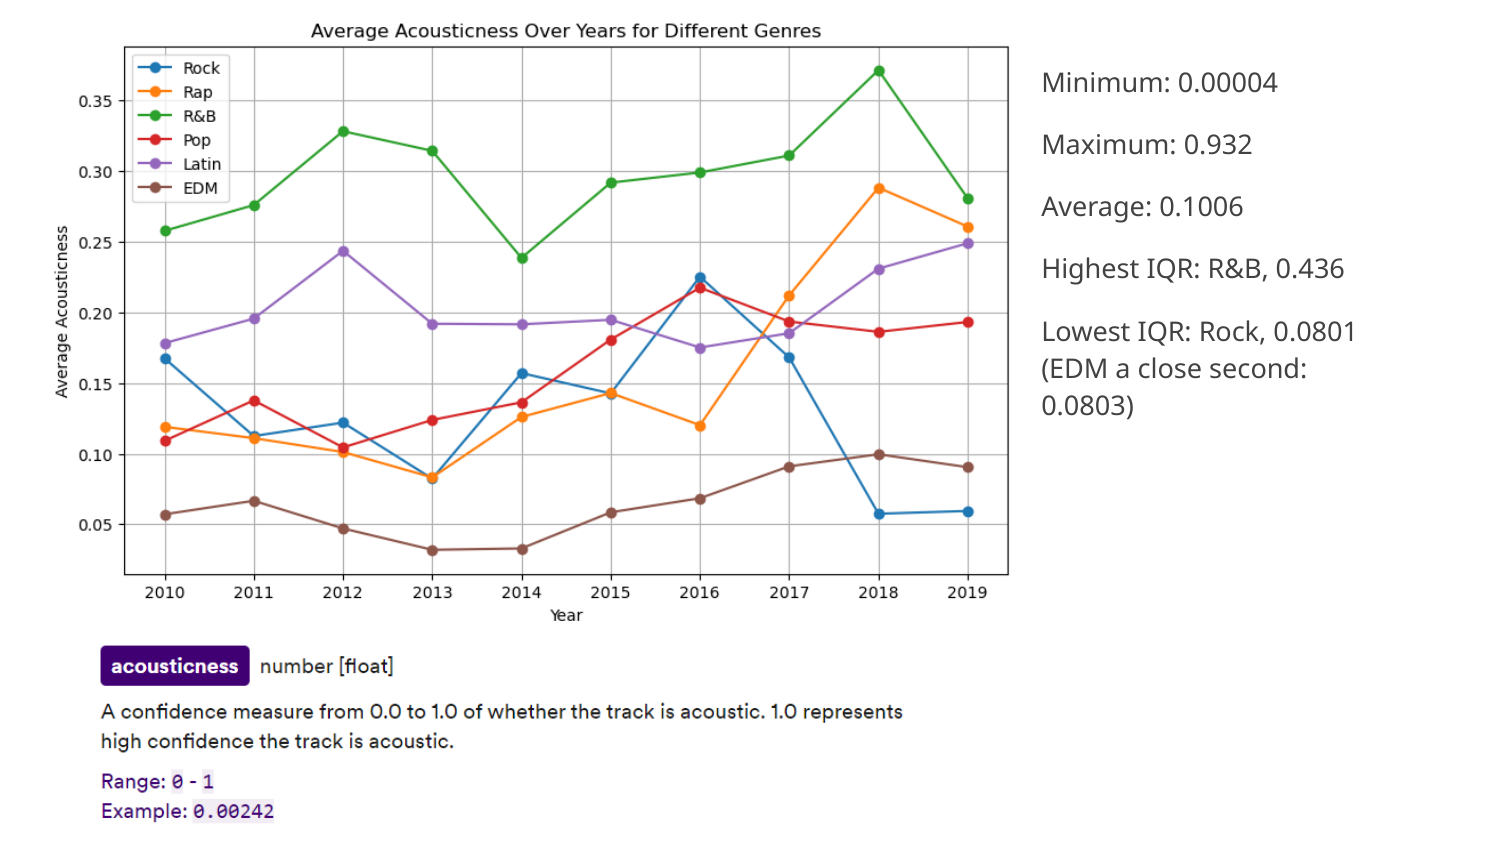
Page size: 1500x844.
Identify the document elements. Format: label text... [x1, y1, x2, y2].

picture [49, 18, 1027, 629]
picture [89, 633, 917, 837]
list Minimum: 0.00004 Maximum: 0.932 Average: 0.1006 Highest IQR: R&B, 0.436 Lowest IQR: Rock, 0.0801 (EDM a close second: 0.0803) [1026, 45, 1415, 698]
